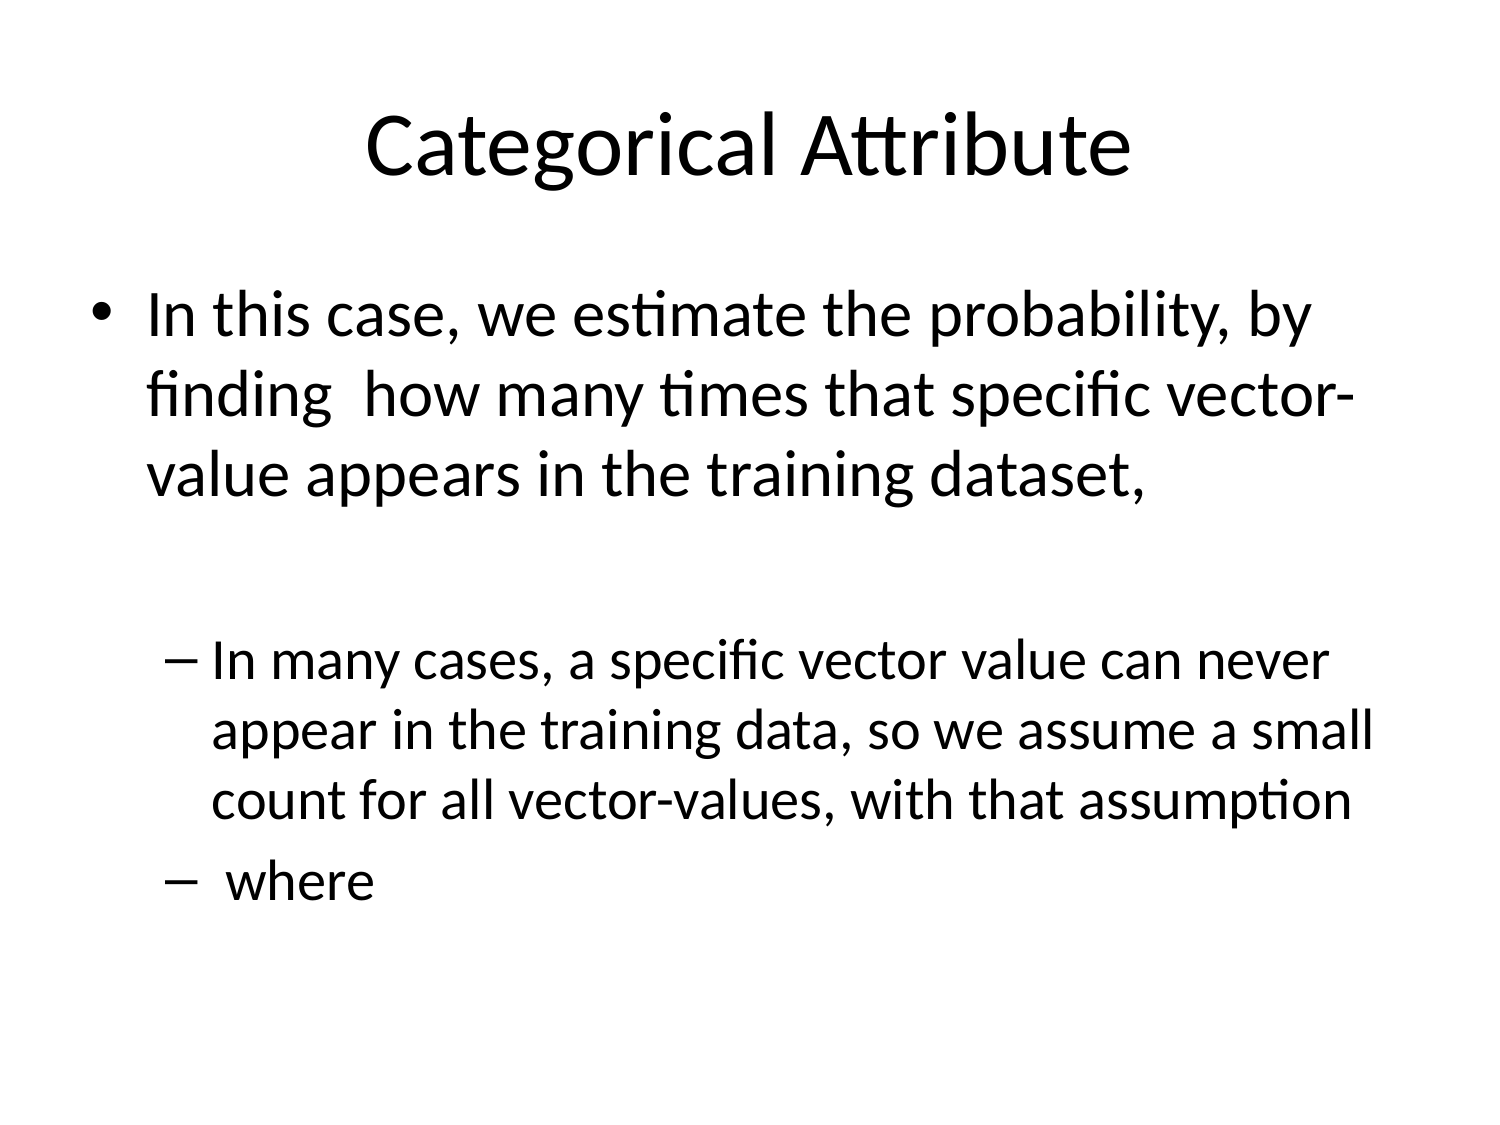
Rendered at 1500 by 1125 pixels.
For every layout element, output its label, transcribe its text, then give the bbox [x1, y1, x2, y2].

title Categorical Attribute [75, 45, 1425, 233]
